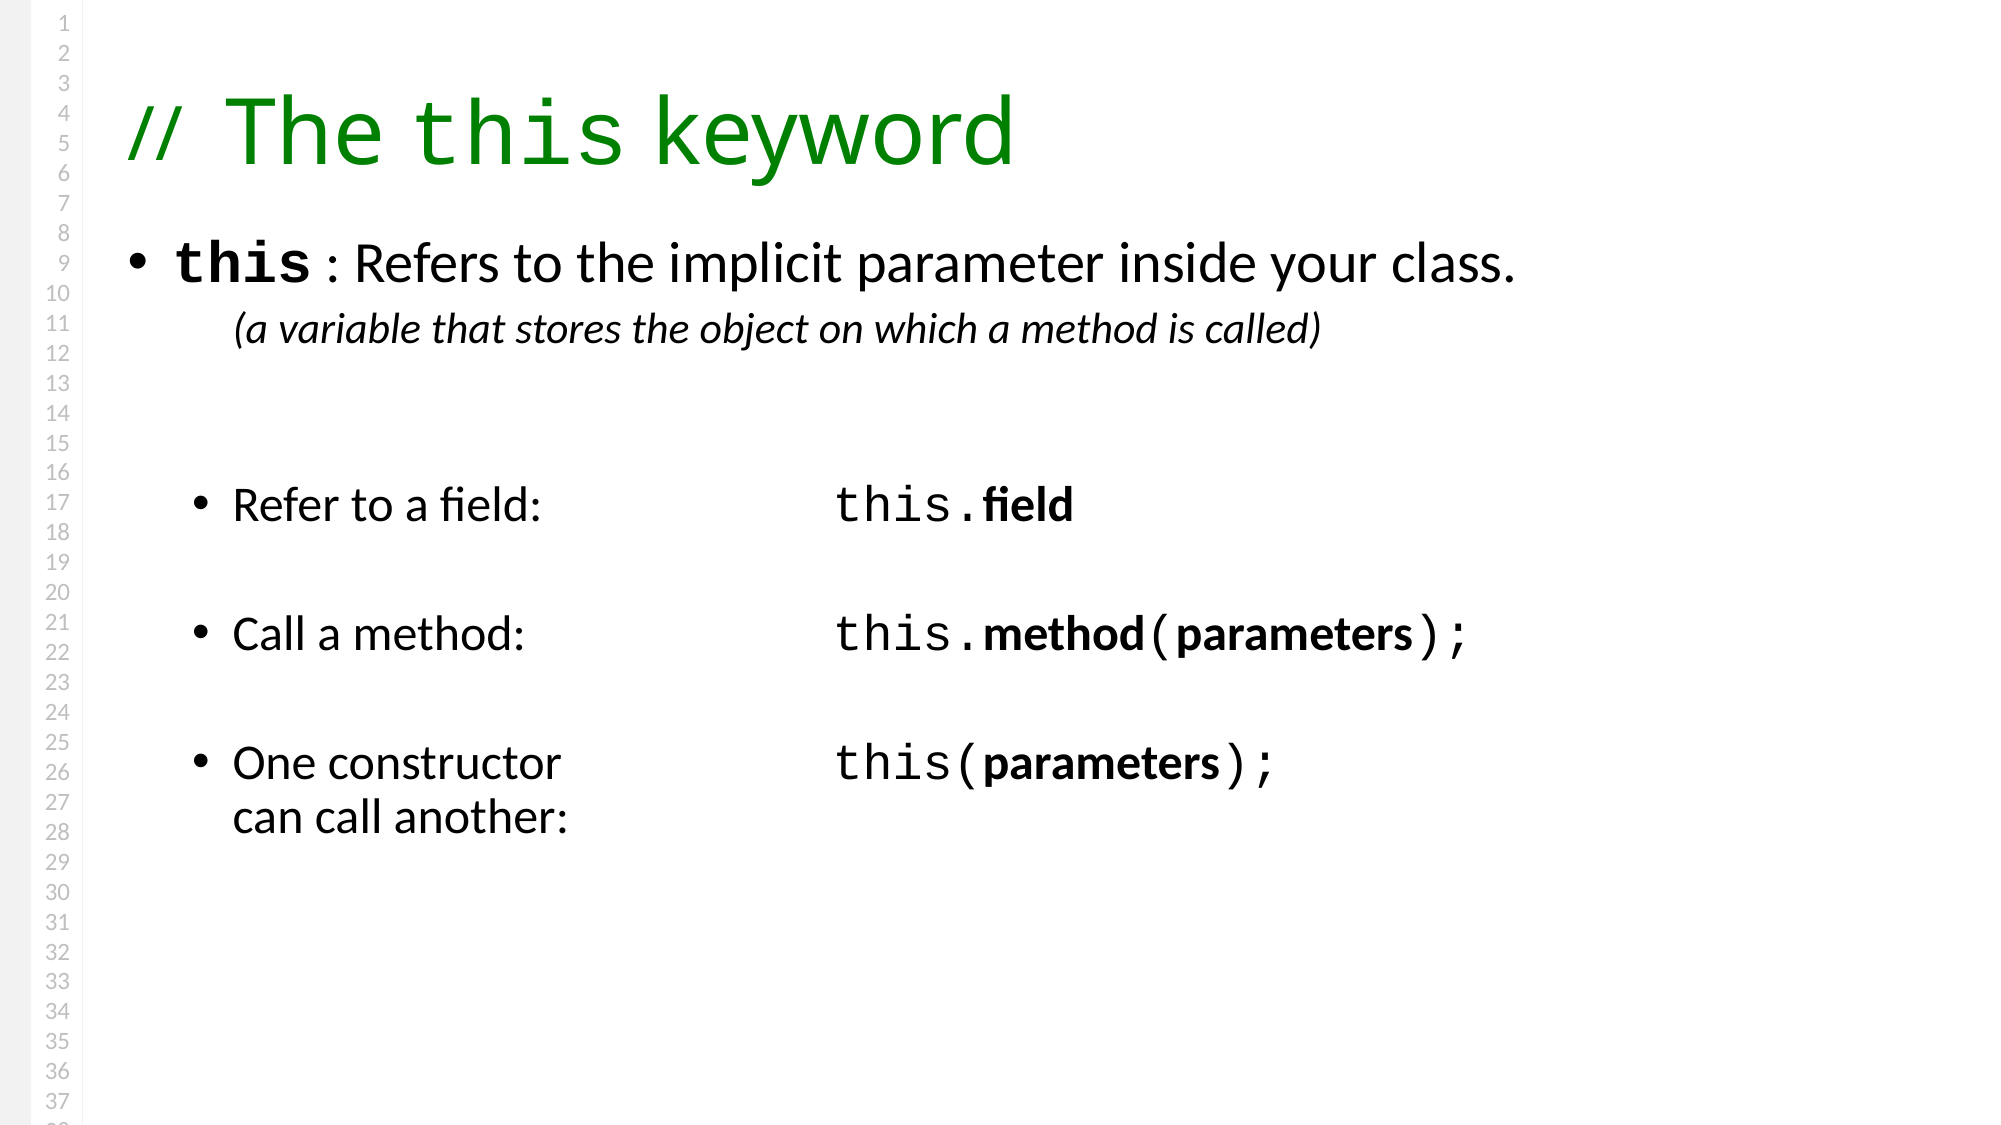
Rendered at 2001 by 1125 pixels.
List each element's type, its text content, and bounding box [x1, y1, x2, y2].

title The this keyword [210, 59, 1913, 210]
list this : Refers to the implicit parameter inside your class. (a variable that stores the object on which a method is called) Refer to a field: this.field Call a method: this.method(parameters); One constructor this(parameters); can call another: [112, 224, 1913, 1013]
